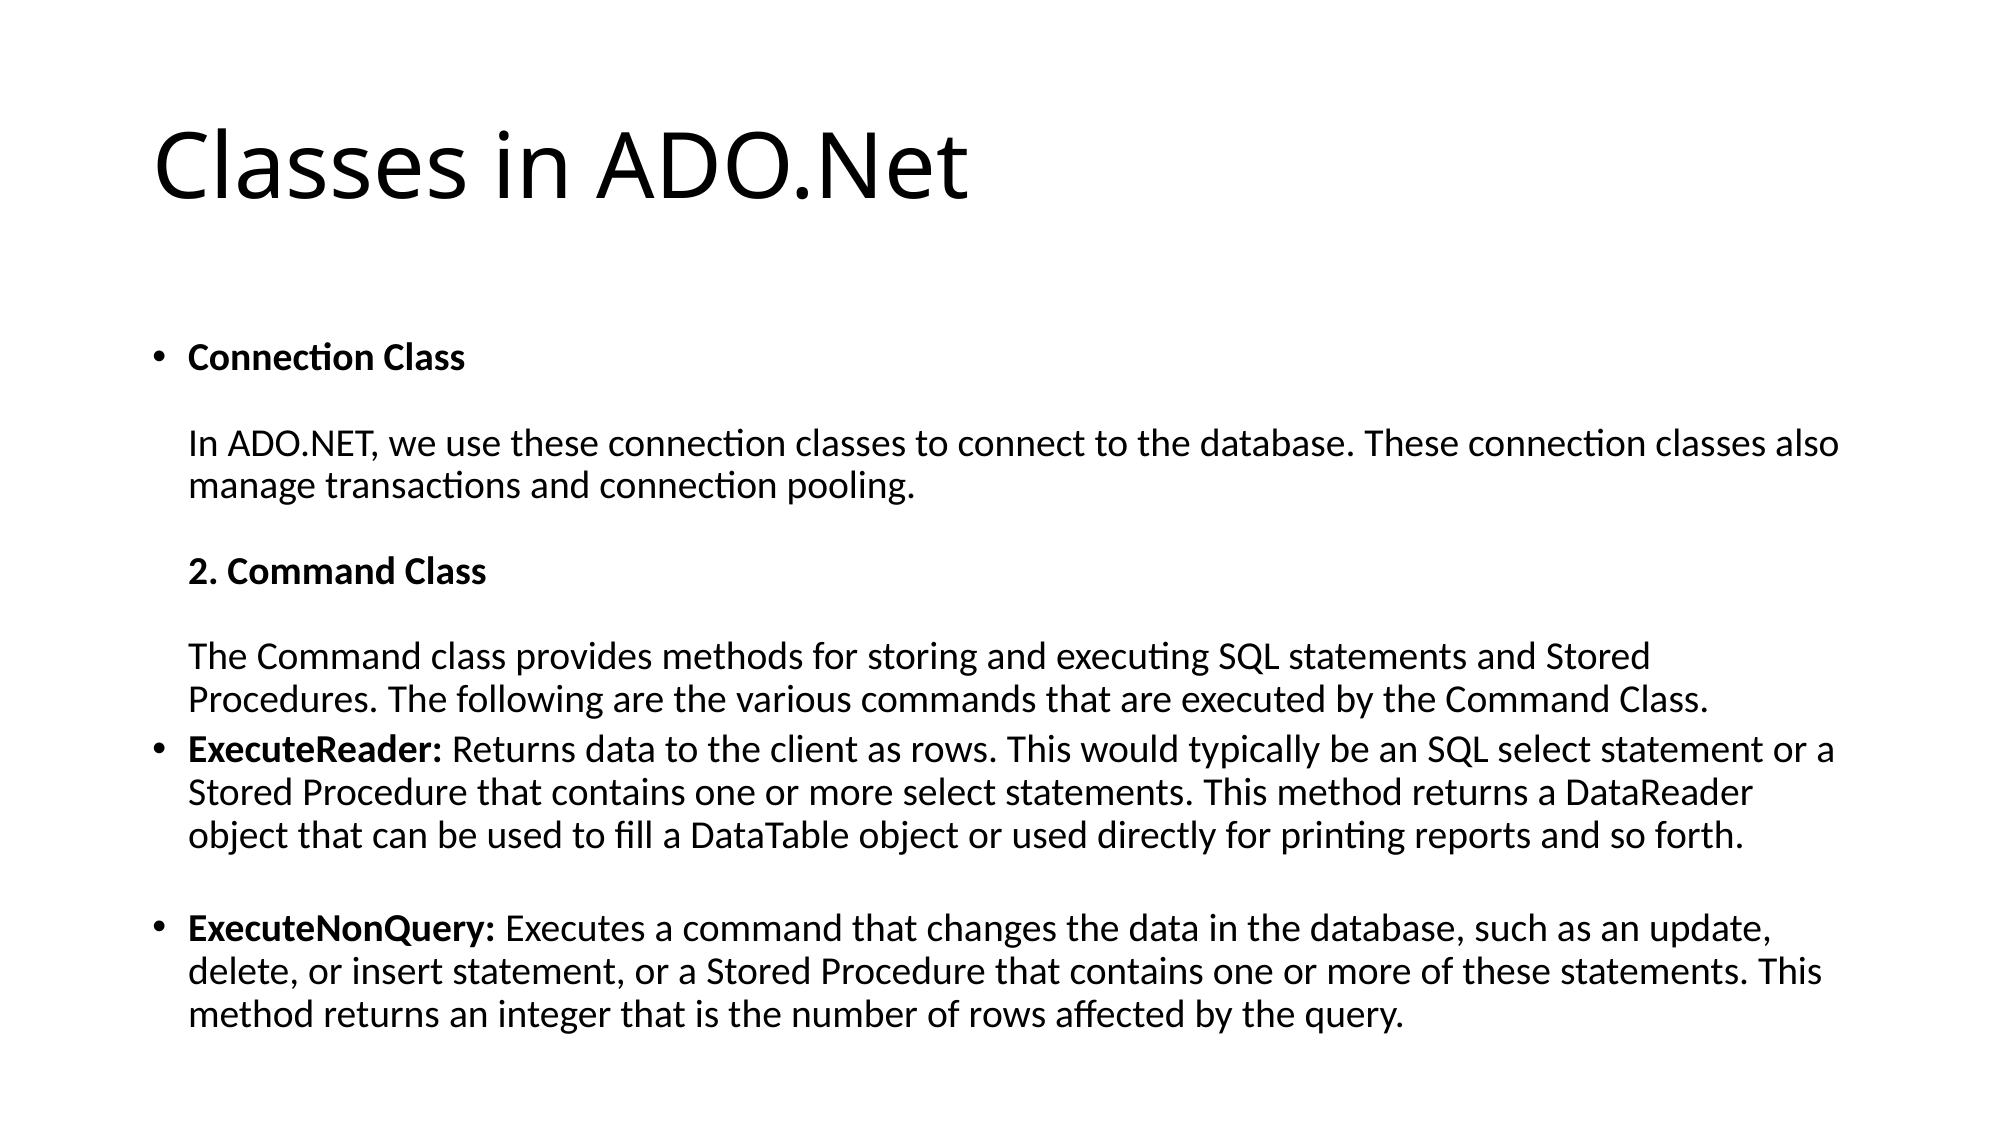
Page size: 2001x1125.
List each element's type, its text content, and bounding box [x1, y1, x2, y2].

title Classes in ADO.Net [137, 59, 1863, 278]
list Connection Class In ADO.NET, we use these connection classes to connect to the database. These connection classes also manage transactions and connection pooling. 2. Command Class The Command class provides methods for storing and executing SQL statements and Stored Procedures. The following are the various commands that are executed by the Command Class. ExecuteReader: Returns data to the client as rows. This would typically be an SQL select statement or a Stored Procedure that contains one or more select statements. This method returns a DataReader object that can be used to fill a DataTable object or used directly for printing reports and so forth. ExecuteNonQuery: Executes a command that changes the data in the database, such as an update, delete, or insert statement, or a Stored Procedure that contains one or more of these statements. This method returns an integer that is the number of rows affected by the query. [137, 329, 1863, 1066]
